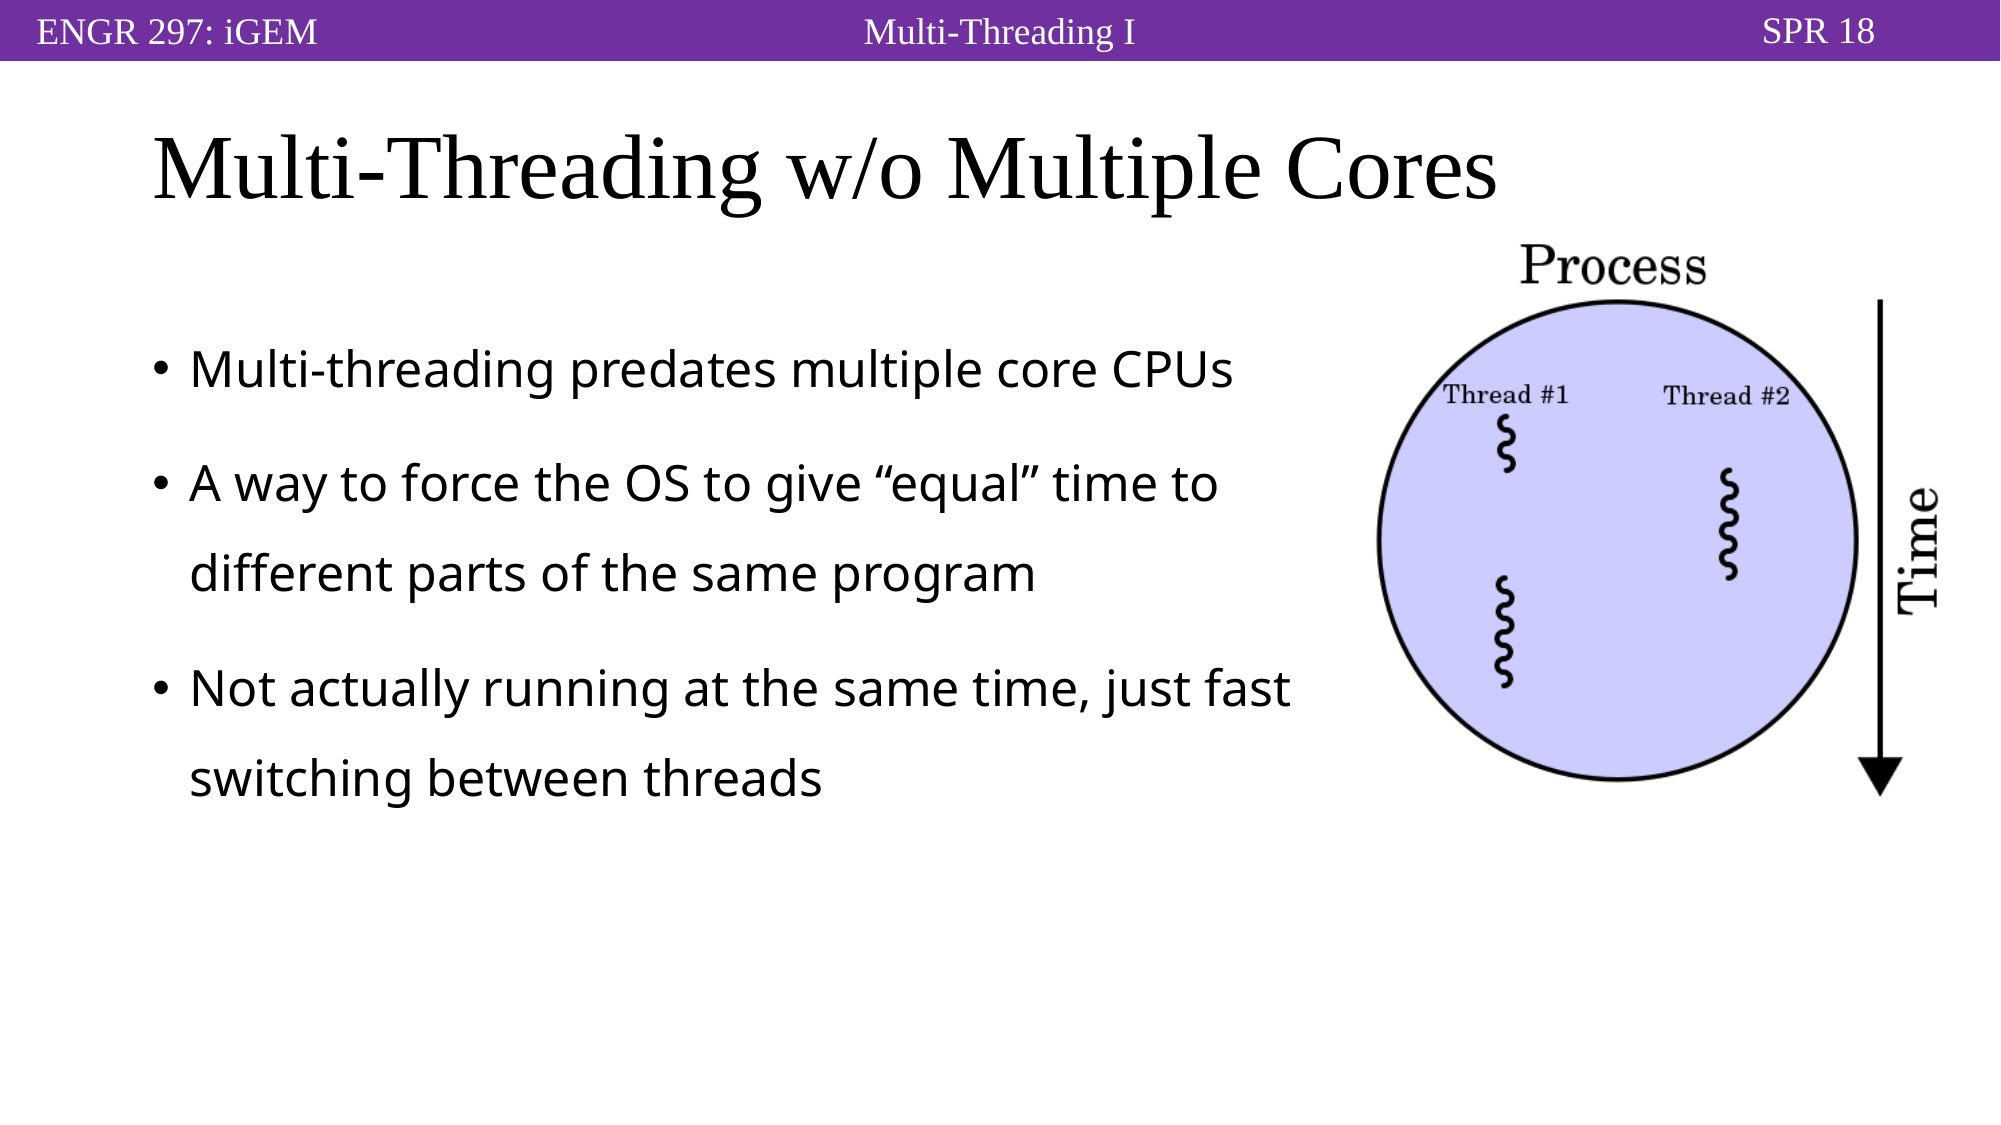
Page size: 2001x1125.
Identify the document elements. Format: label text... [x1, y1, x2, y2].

title Multi-Threading w/o Multiple Cores [137, 59, 1863, 278]
list Multi-threading predates multiple core CPUs A way to force the OS to give “equal” time to different parts of the same program Not actually running at the same time, just fast switching between threads [137, 299, 1368, 1014]
picture [1348, 235, 1953, 807]
